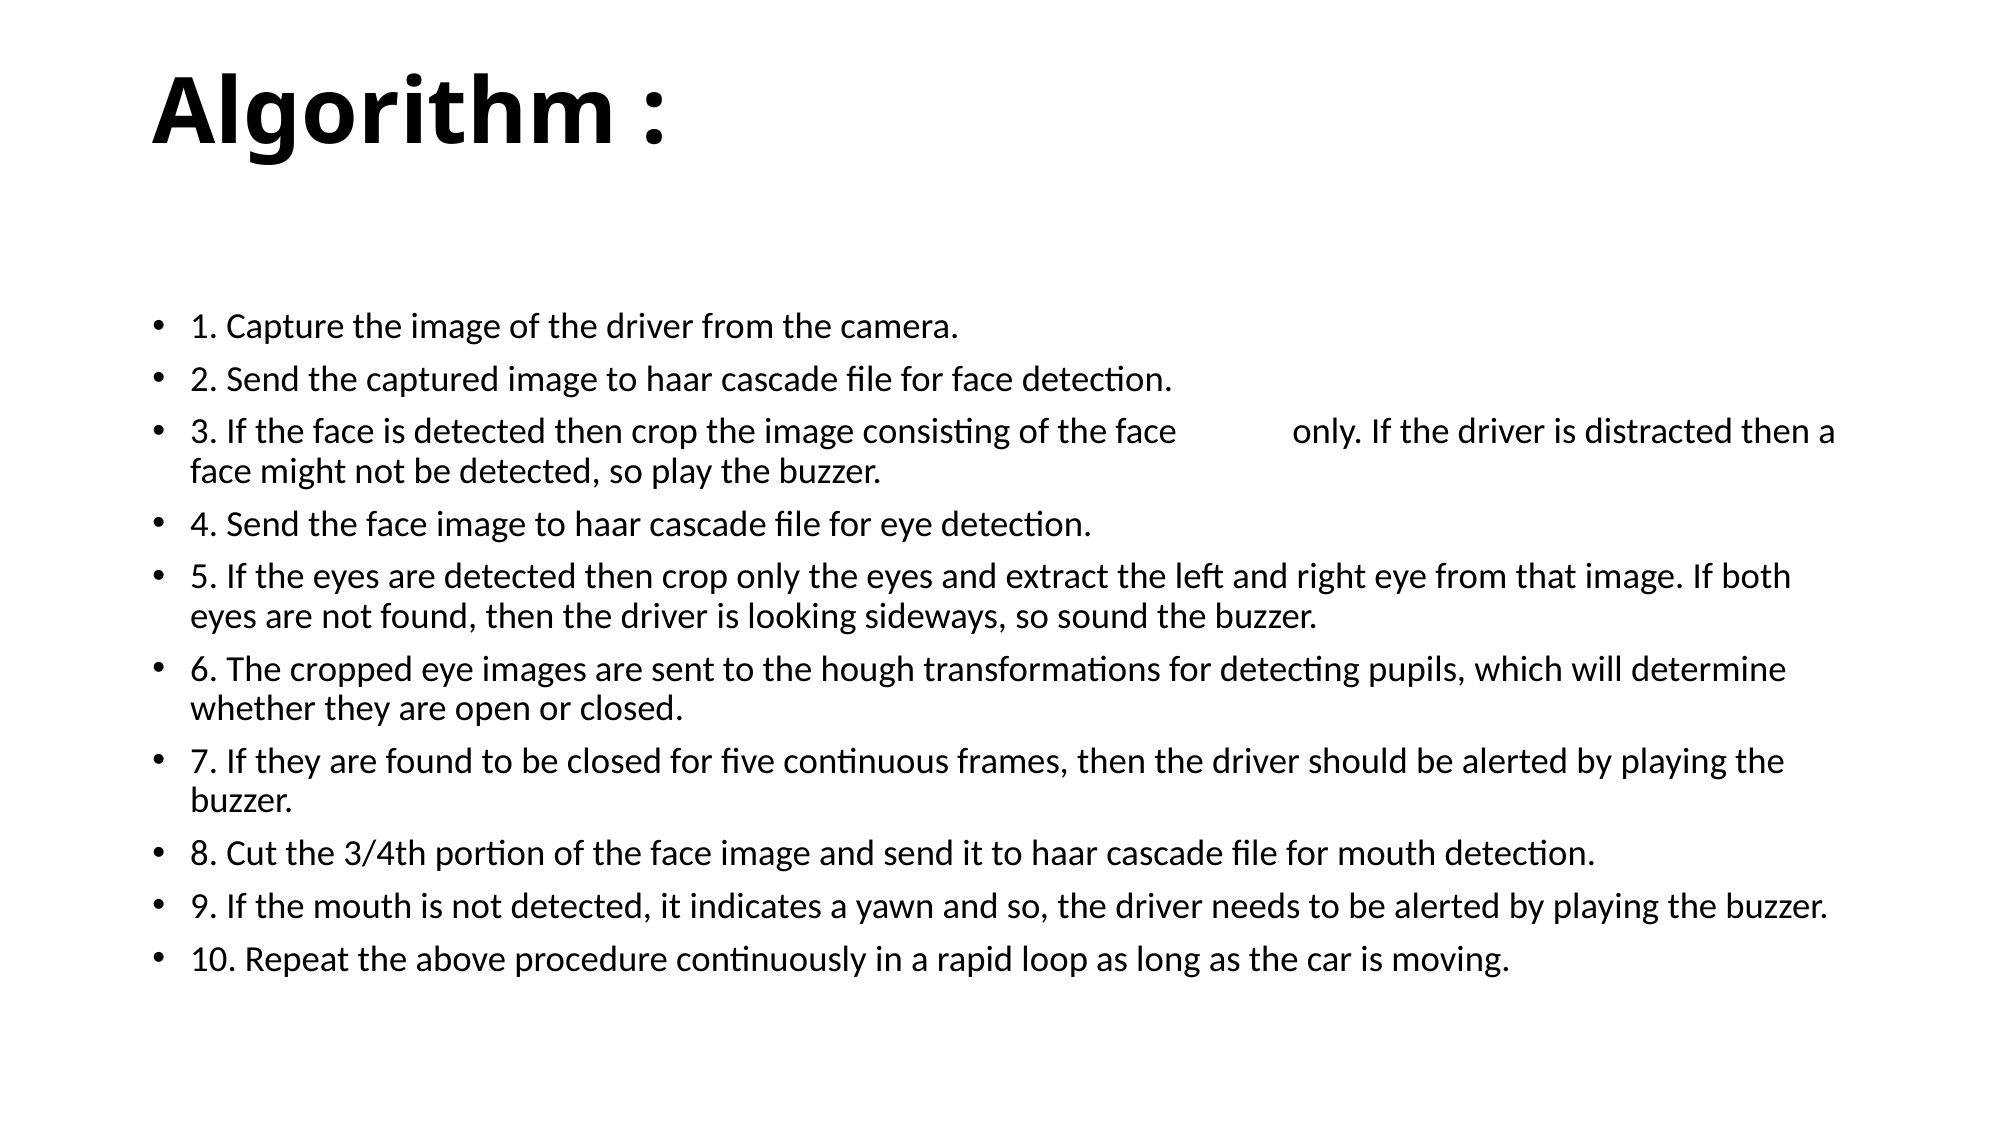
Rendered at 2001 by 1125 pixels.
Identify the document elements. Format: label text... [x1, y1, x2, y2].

list 1. Capture the image of the driver from the camera. 2. Send the captured image to haar cascade file for face detection. 3. If the face is detected then crop the image consisting of the face only. If the driver is distracted then a face might not be detected, so play the buzzer. 4. Send the face image to haar cascade file for eye detection. 5. If the eyes are detected then crop only the eyes and extract the left and right eye from that image. If both eyes are not found, then the driver is looking sideways, so sound the buzzer. 6. The cropped eye images are sent to the hough transformations for detecting pupils, which will determine whether they are open or closed. 7. If they are found to be closed for five continuous frames, then the driver should be alerted by playing the buzzer. 8. Cut the 3/4th portion of the face image and send it to haar cascade file for mouth detection. 9. If the mouth is not detected, it indicates a yawn and so, the driver needs to be alerted by playing the buzzer. 10. Repeat the above procedure continuously in a rapid loop as long as the car is moving. [137, 299, 1863, 1014]
title Algorithm : [137, 59, 1863, 278]
